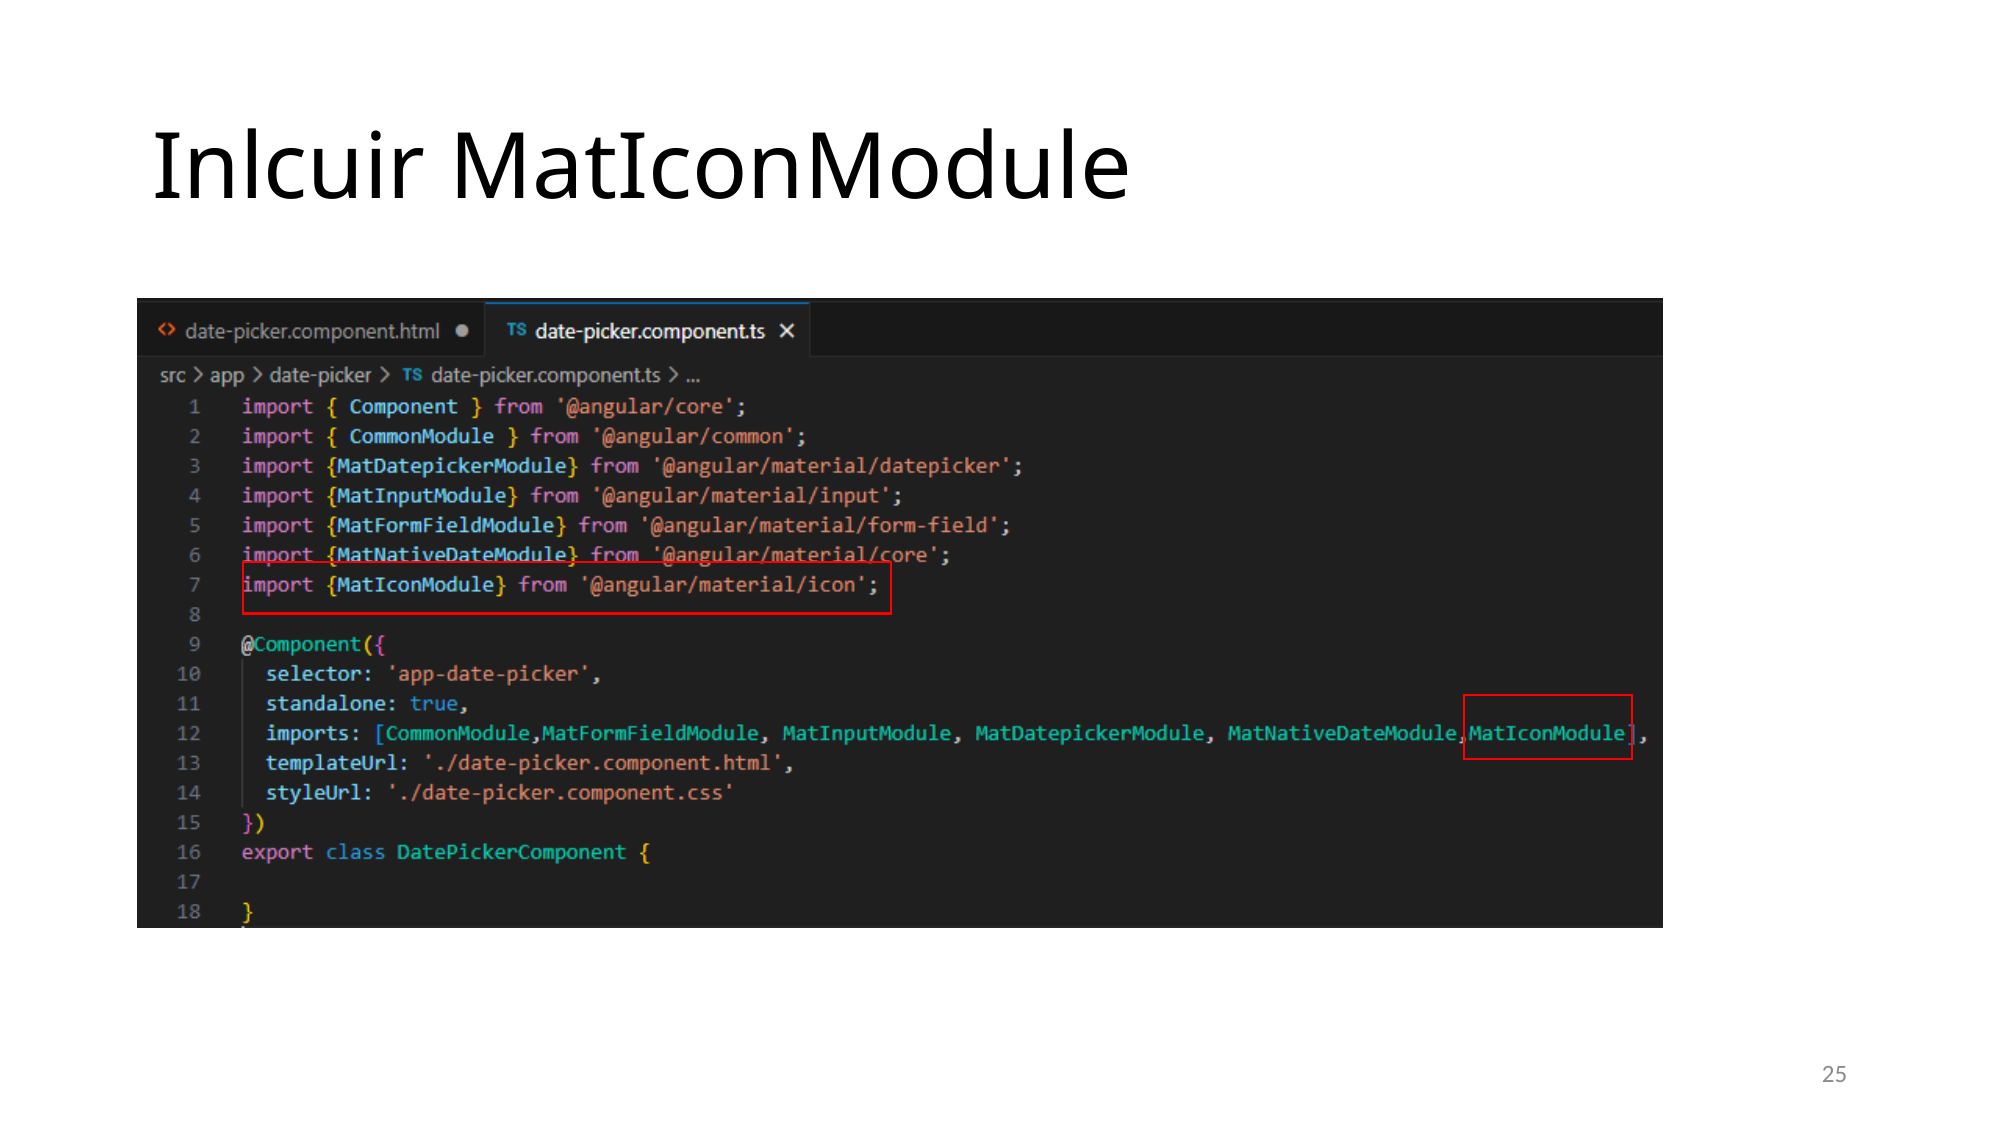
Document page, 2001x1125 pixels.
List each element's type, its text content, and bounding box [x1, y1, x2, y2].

slide_number 25 [1412, 1042, 1863, 1103]
title Inlcuir MatIconModule [137, 59, 1863, 278]
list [137, 298, 1663, 929]
